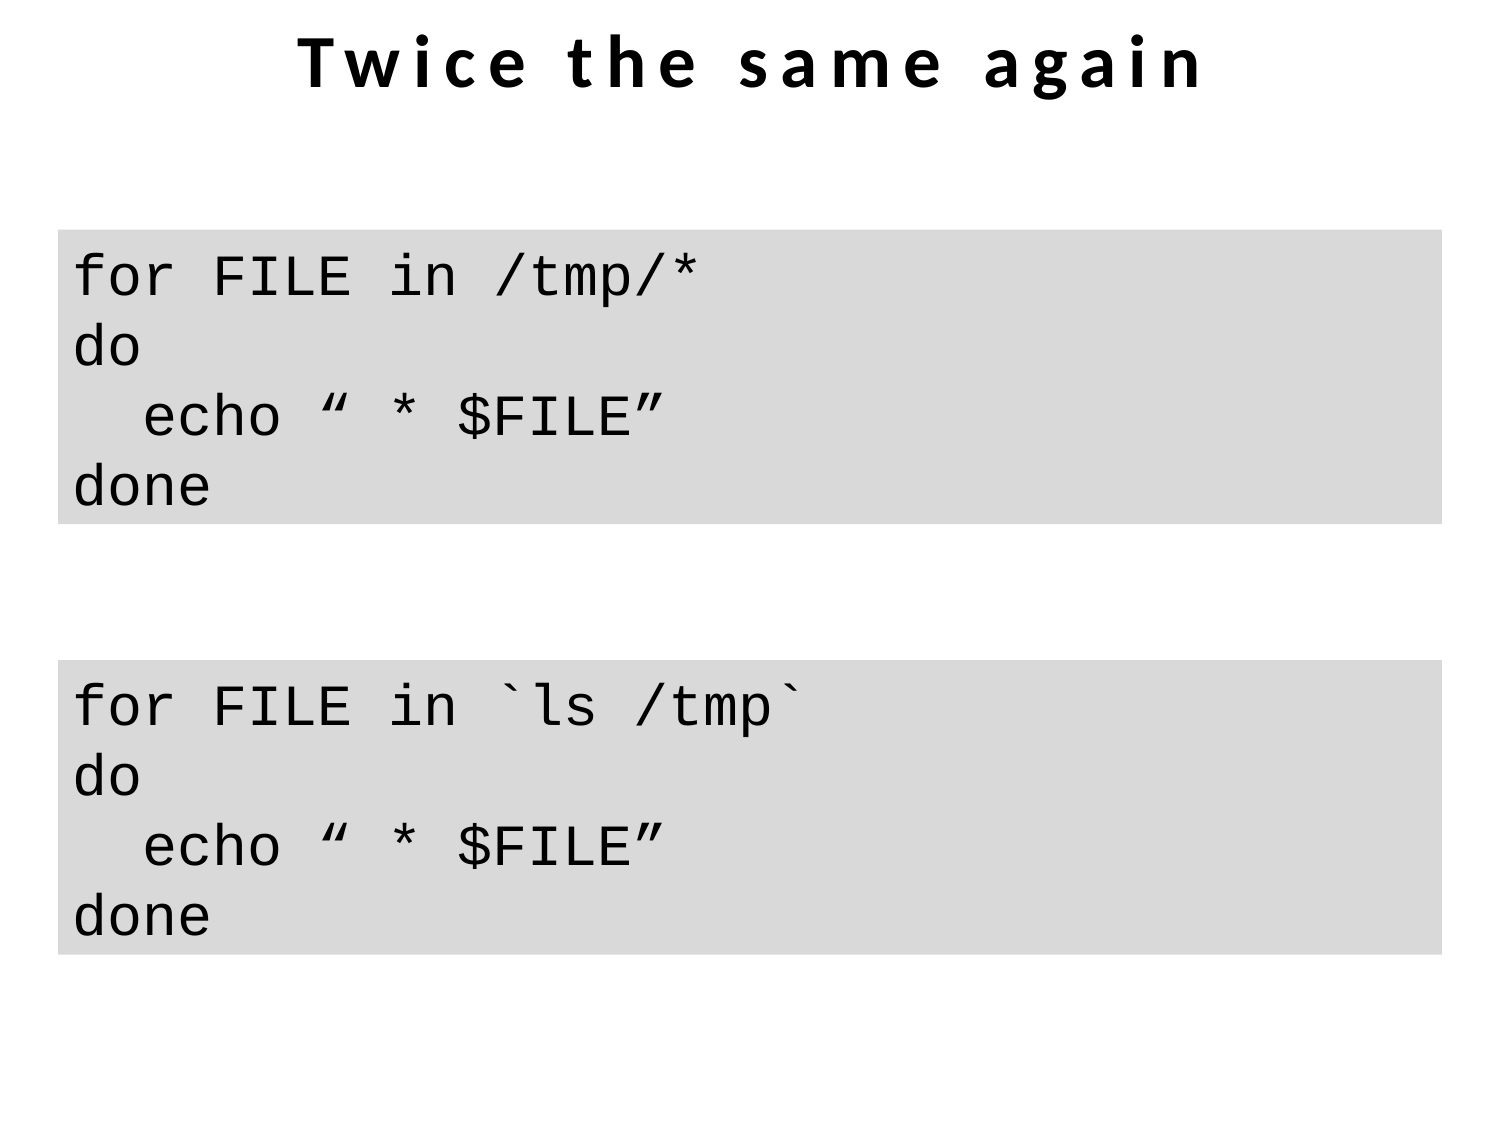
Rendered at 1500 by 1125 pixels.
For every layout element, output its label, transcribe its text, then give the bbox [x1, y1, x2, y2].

text_box for FILE in /tmp/* do echo “ * $FILE” done [58, 229, 1442, 525]
text_box Twice the same again [282, 5, 1217, 111]
text_box for FILE in `ls /tmp` do echo “ * $FILE” done [58, 660, 1442, 955]
